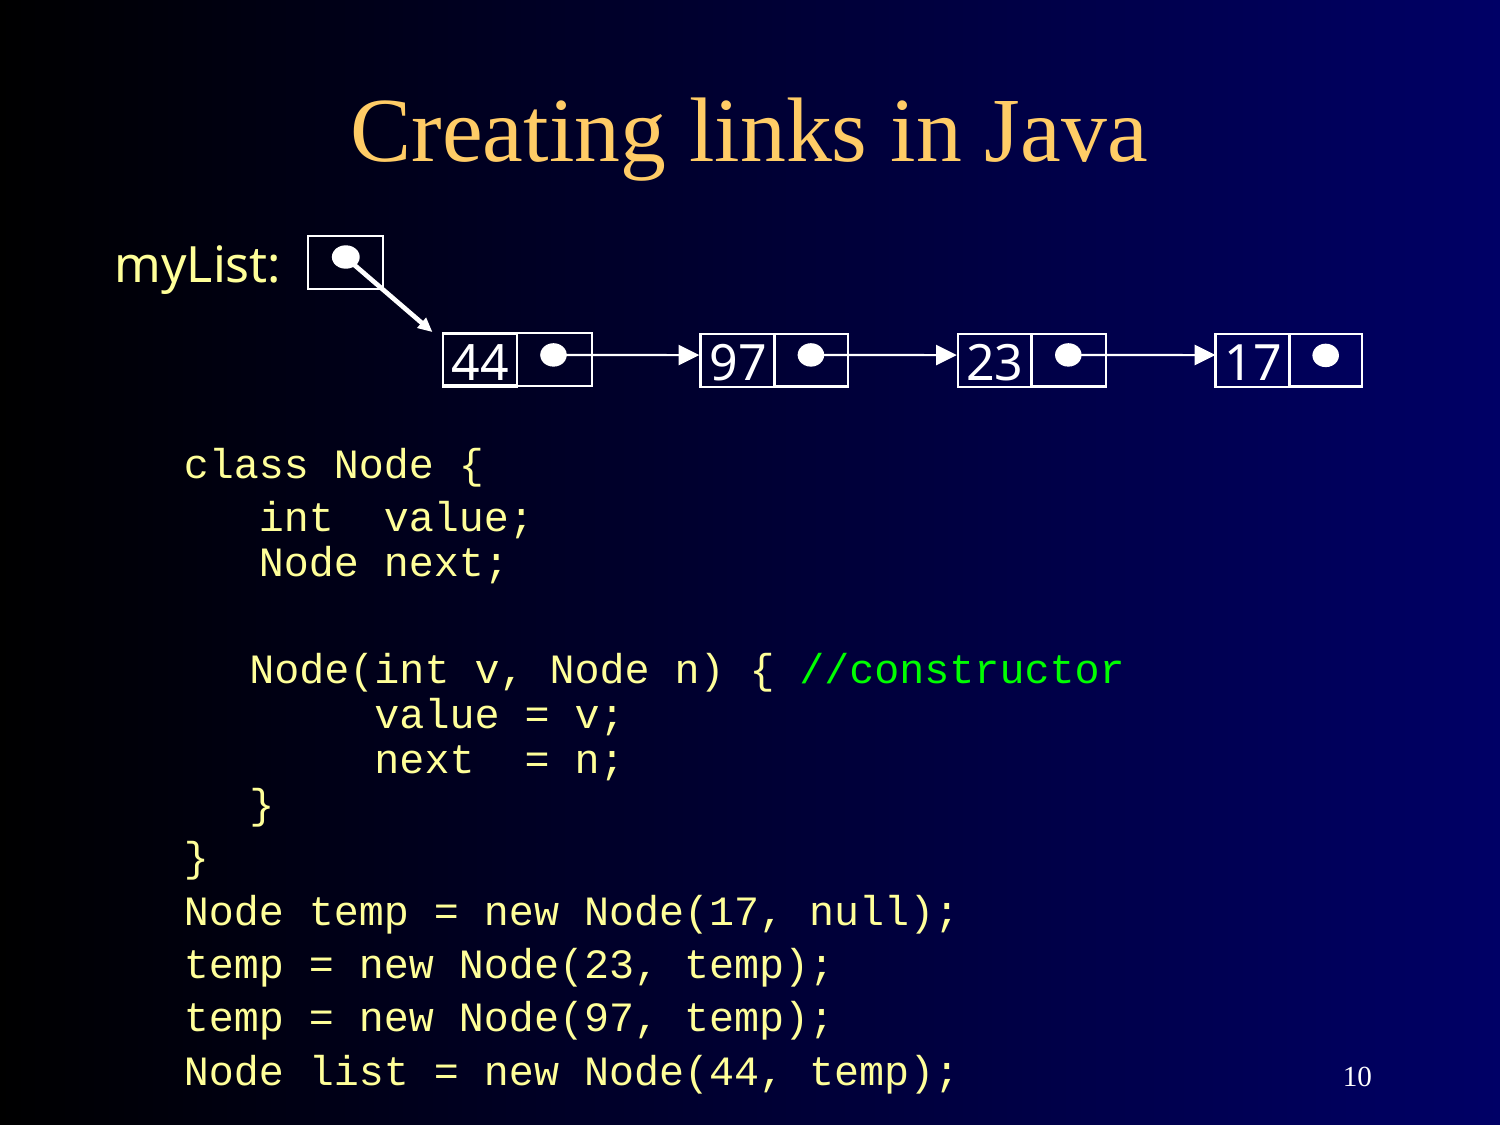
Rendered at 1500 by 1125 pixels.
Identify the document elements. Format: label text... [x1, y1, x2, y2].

list class Node { int value; Node next; Node(int v, Node n) { //constructor value = v; next = n; } } Node temp = new Node(17, null); temp = new Node(23, temp); temp = new Node(97, temp); Node list = new Node(44, temp); [112, 435, 1388, 1113]
title Creating links in Java [112, 62, 1388, 188]
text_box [99, 224, 1363, 388]
